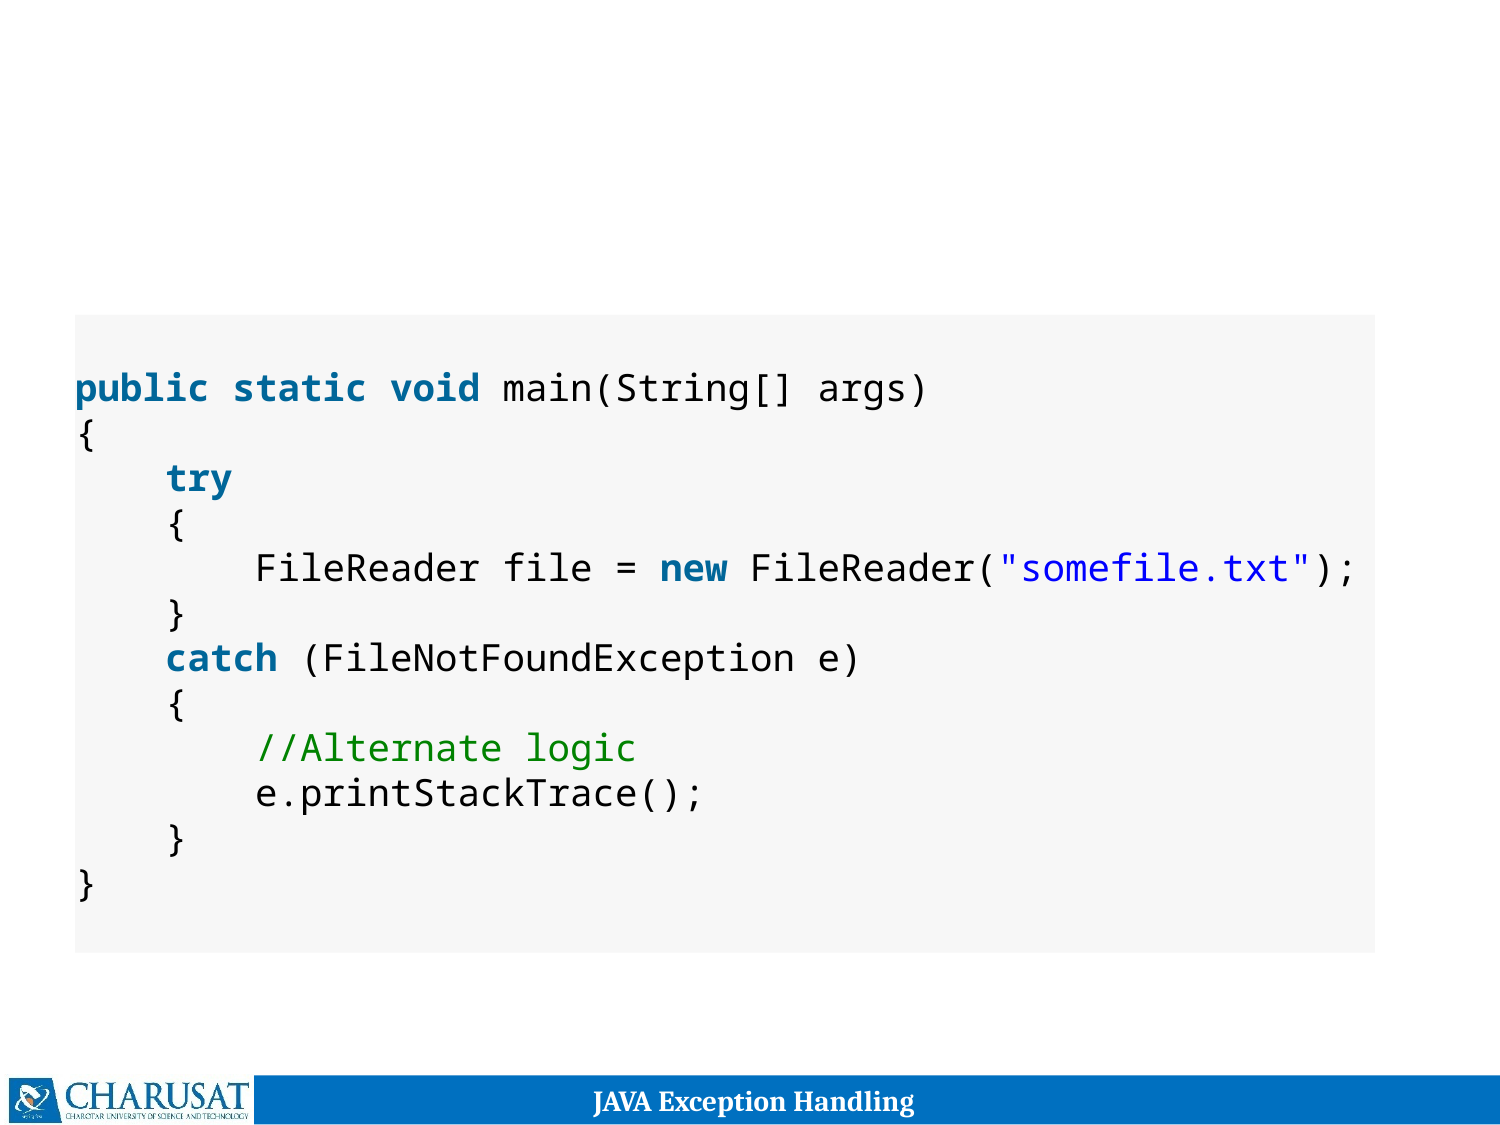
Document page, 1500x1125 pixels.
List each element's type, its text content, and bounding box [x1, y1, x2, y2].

picture [3, 1073, 255, 1125]
list public static void main(String[] args) { try { FileReader file = new FileReader("somefile.txt"); } catch (FileNotFoundException e) { //Alternate logic e.printStackTrace(); } } [75, 314, 1375, 953]
text_box JAVA Exception Handling [257, 1075, 1500, 1125]
